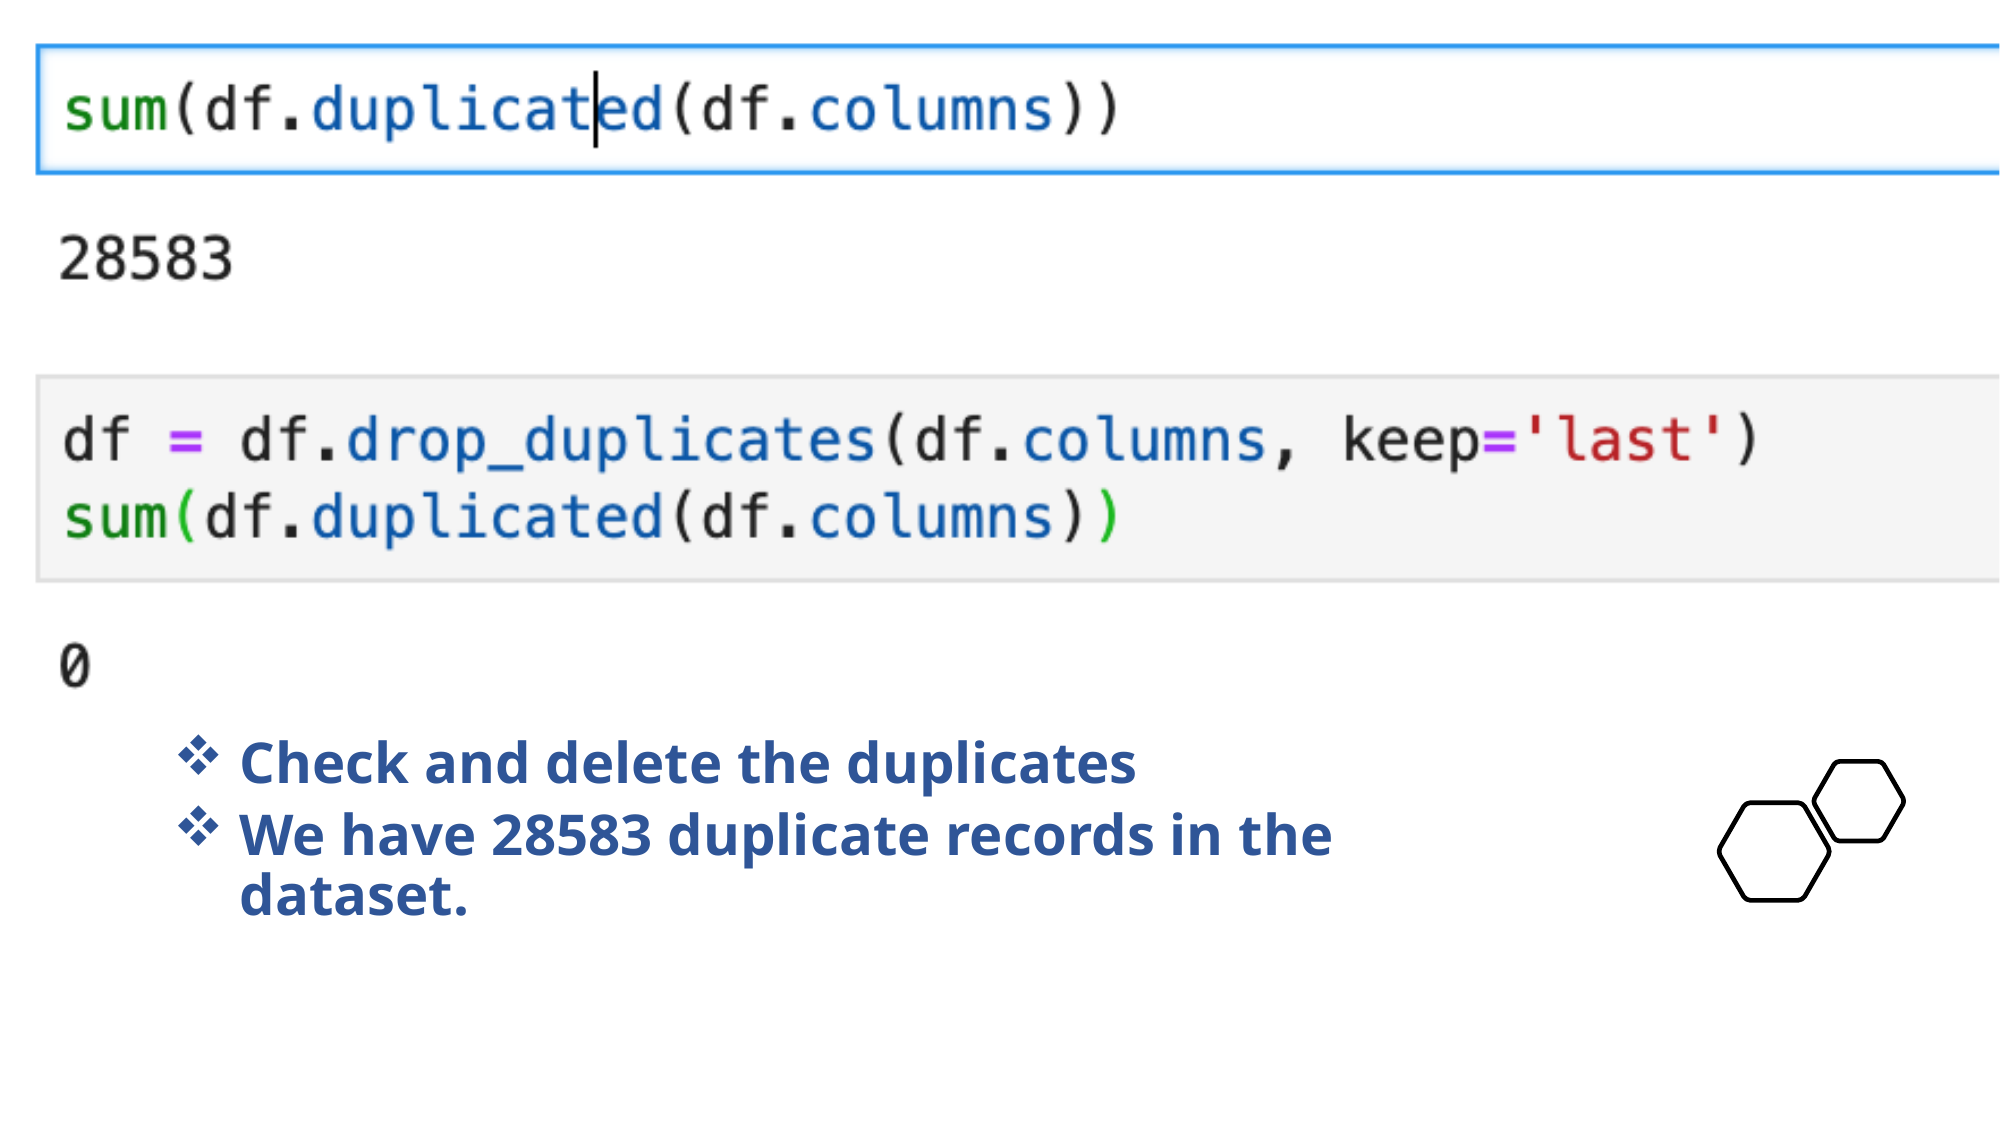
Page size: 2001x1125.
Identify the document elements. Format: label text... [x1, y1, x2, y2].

picture [0, 0, 2000, 694]
text_box [0, 694, 2000, 1125]
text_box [1718, 761, 1904, 901]
text_box Check and delete the duplicates We have 28583 duplicate records in the dataset. [158, 726, 1555, 936]
